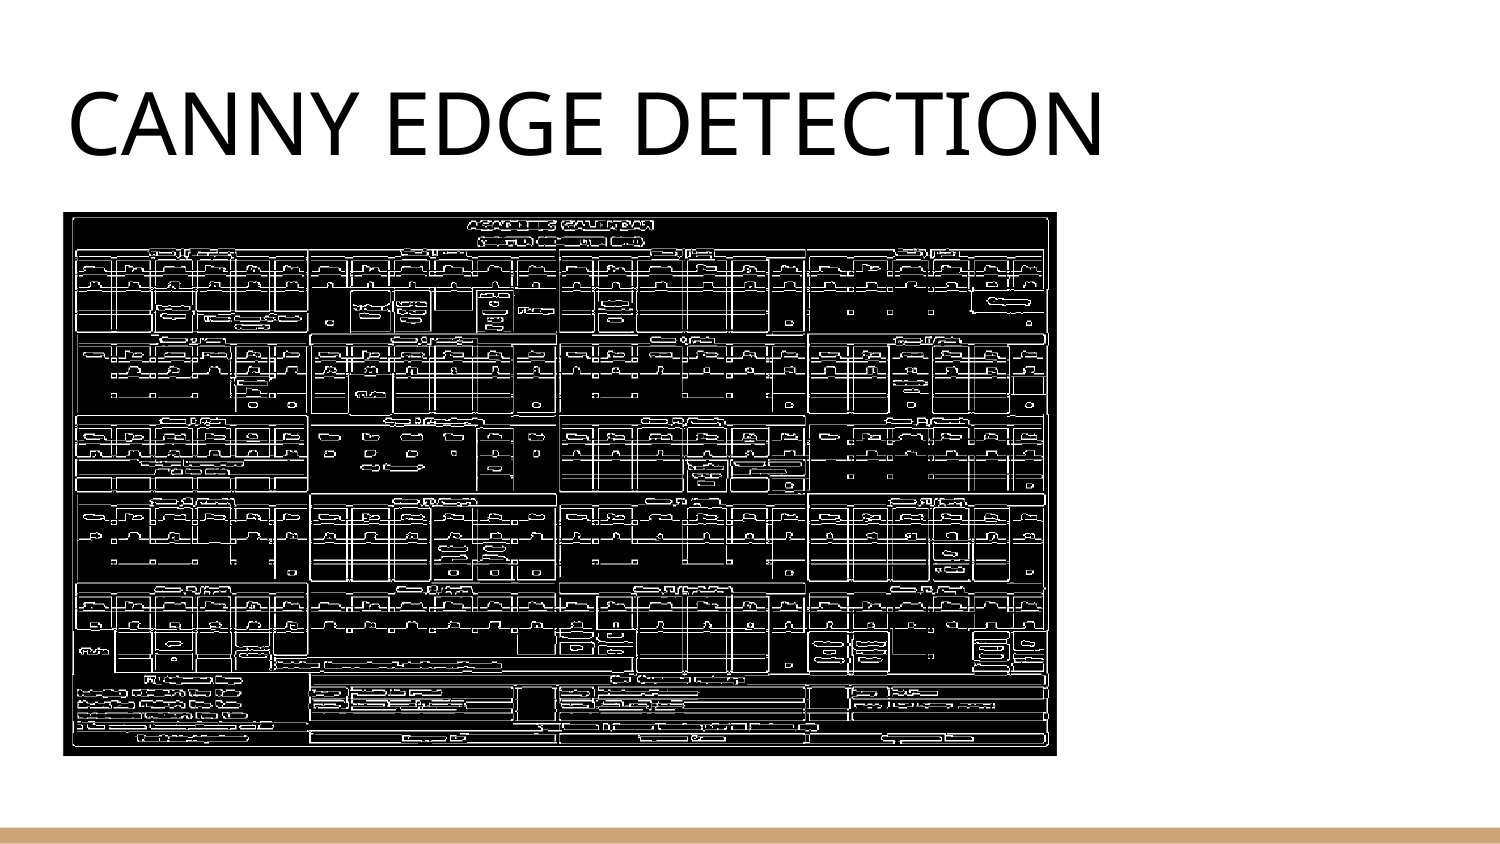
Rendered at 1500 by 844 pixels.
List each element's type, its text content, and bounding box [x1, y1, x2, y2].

title CANNY EDGE DETECTION [51, 51, 1449, 189]
picture [62, 212, 1057, 757]
